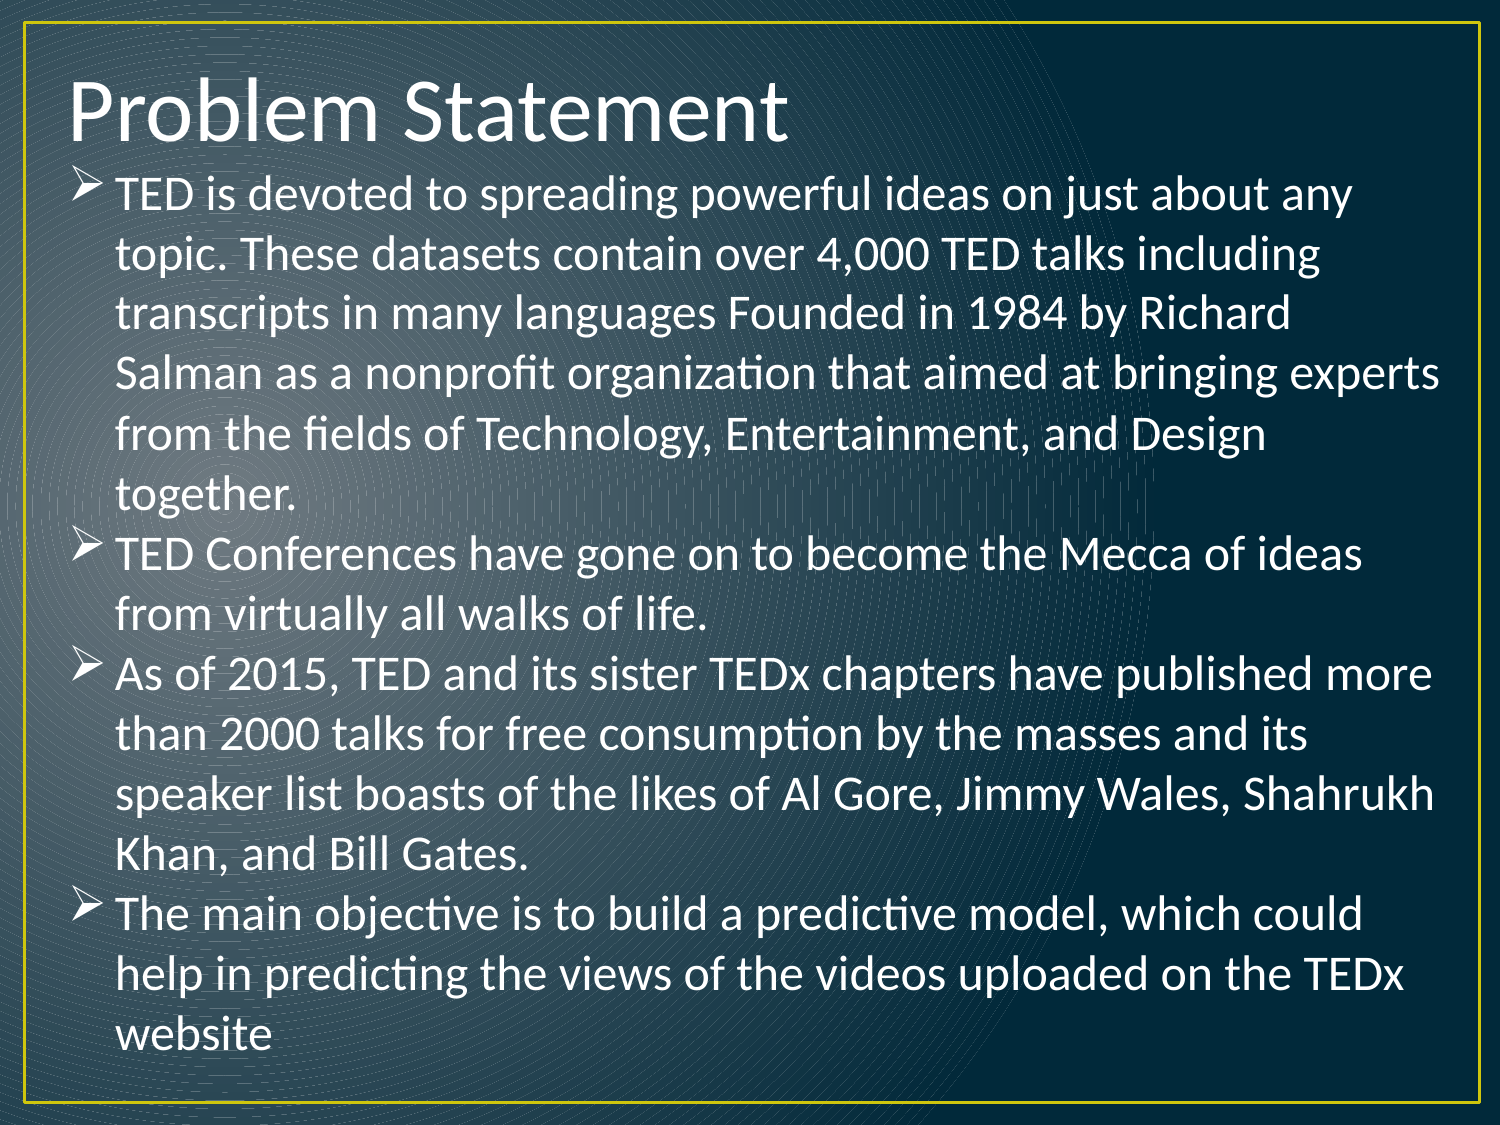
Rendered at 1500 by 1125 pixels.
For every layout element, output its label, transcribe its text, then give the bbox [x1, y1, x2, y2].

text_box Problem Statement TED is devoted to spreading powerful ideas on just about any topic. These datasets contain over 4,000 TED talks including transcripts in many languages Founded in 1984 by Richard Salman as a nonprofit organization that aimed at bringing experts from the fields of Technology, Entertainment, and Design together. TED Conferences have gone on to become the Mecca of ideas from virtually all walks of life. As of 2015, TED and its sister TEDx chapters have published more than 2000 talks for free consumption by the masses and its speaker list boasts of the likes of Al Gore, Jimmy Wales, Shahrukh Khan, and Bill Gates. The main objective is to build a predictive model, which could help in predicting the views of the videos uploaded on the TEDx website [53, 42, 1459, 1068]
